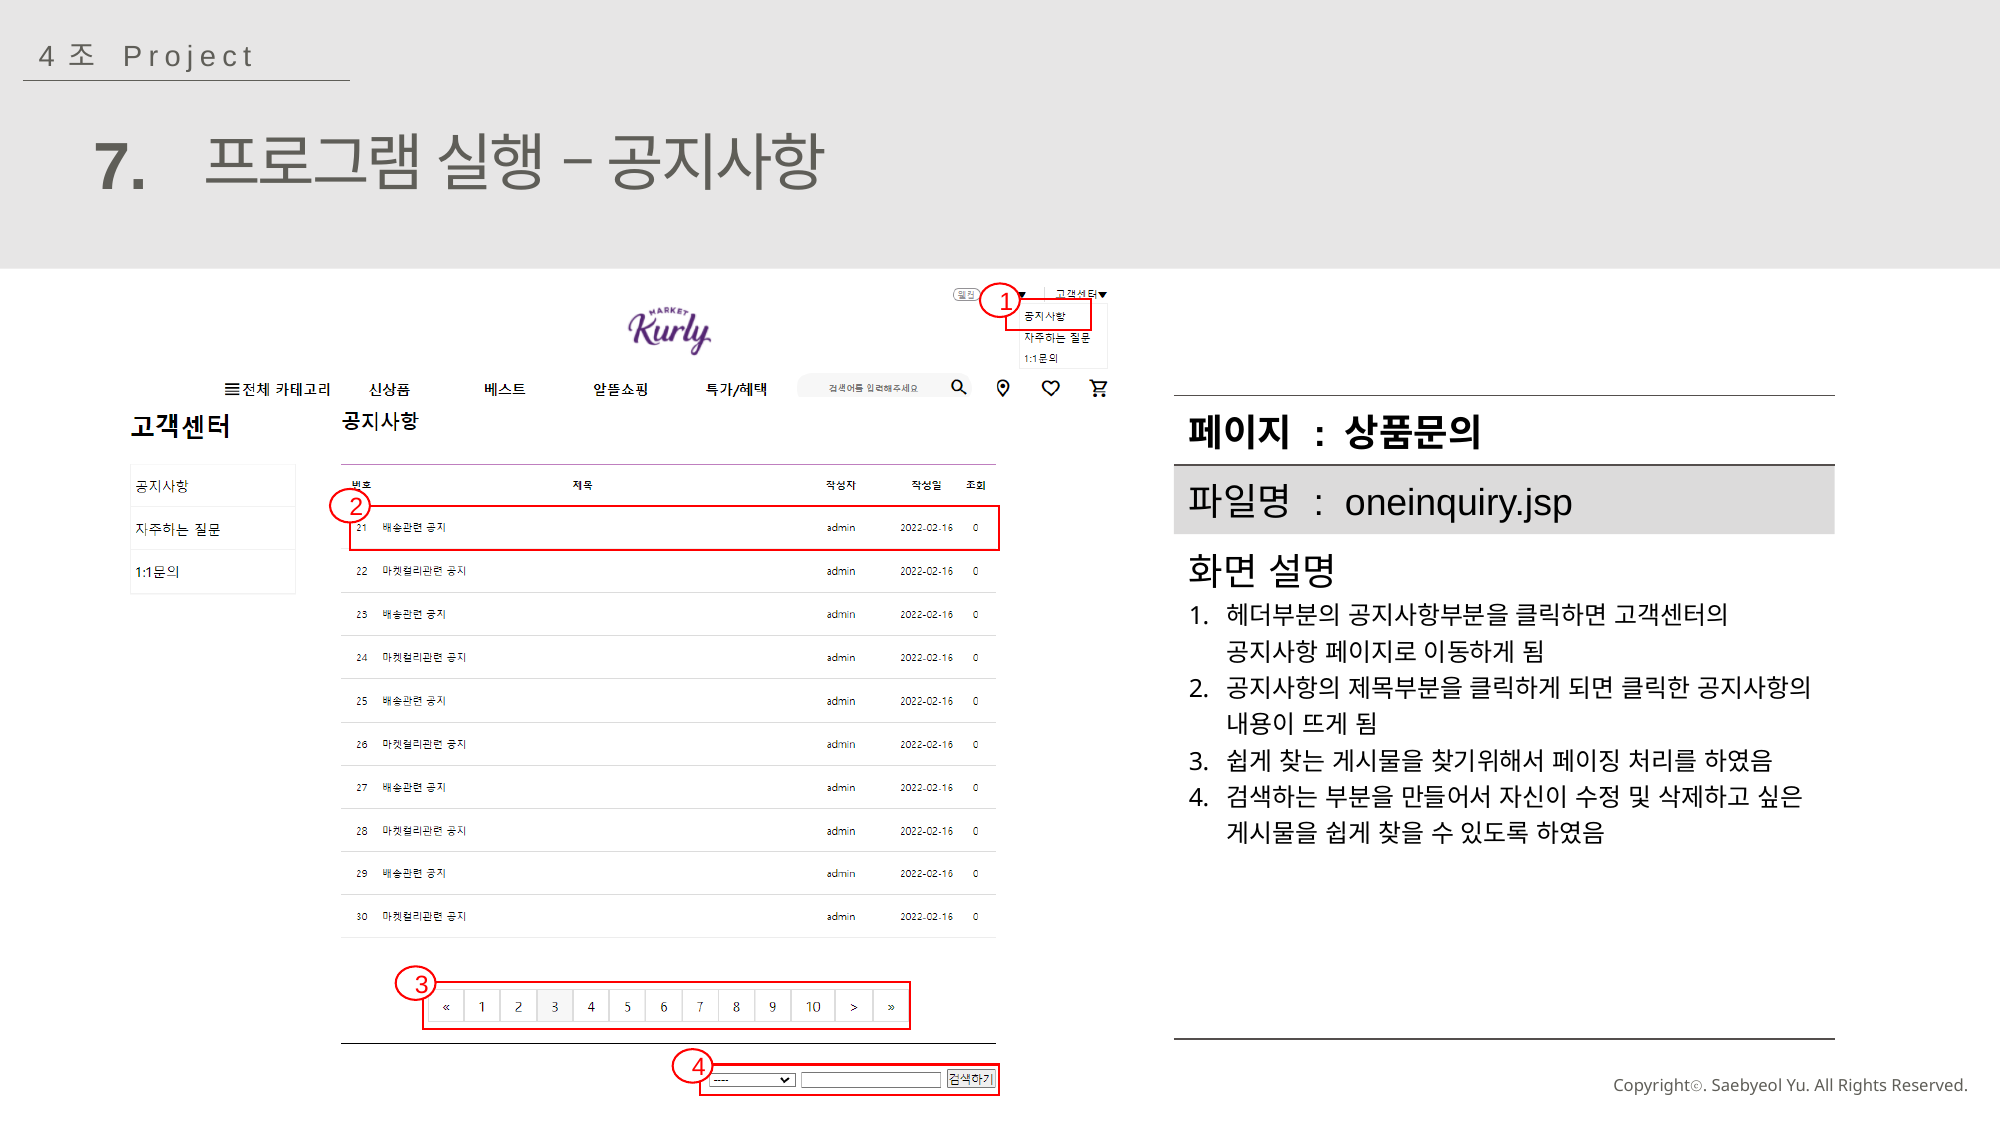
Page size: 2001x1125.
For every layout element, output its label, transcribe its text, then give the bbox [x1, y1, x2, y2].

table_cell 화면 설명 헤더부분의 공지사항부분을 클릭하면 고객센터의 공지사항 페이지로 이동하게 됨 공지사항의 제목부분을 클릭하게 되면 클릭한 공지사항의 내용이 뜨게 됨 쉽게 찾는 게시물을 찾기위해서 페이징 처리를 하였음 검색하는 부분을 만들어서 자신이 수정 및 삭제하고 싶은 게시물을 쉽게 찾을 수 있도록 하였음 [1174, 534, 1835, 1038]
table_cell 파일명 : oneinquiry.jsp [1174, 466, 1835, 534]
text_box 프로그램 실행 – 공지사항 [188, 115, 843, 206]
text_box 4조 Project [23, 30, 267, 80]
table_header 페이지 : 상품문의 [1174, 396, 1835, 464]
picture [211, 282, 1126, 397]
text_box 7. [22, 115, 164, 211]
picture [127, 409, 1005, 1095]
text_box [0, 0, 2000, 270]
